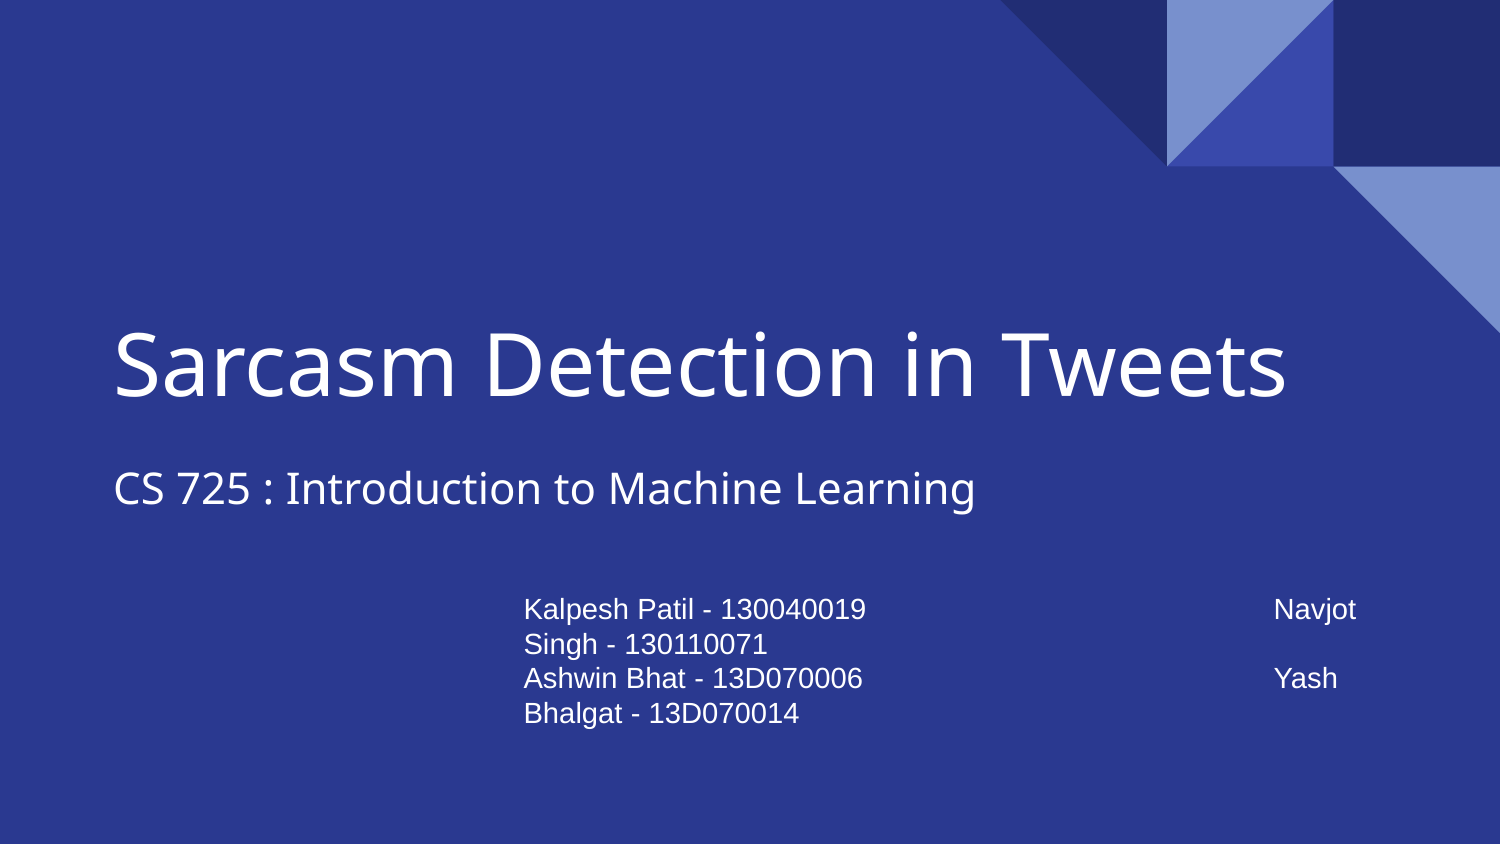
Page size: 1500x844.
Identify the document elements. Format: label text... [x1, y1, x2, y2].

subtitle CS 725 : Introduction to Machine Learning [98, 445, 1447, 517]
title Sarcasm Detection in Tweets [98, 291, 1447, 429]
text_box Kalpesh Patil - 130040019 Navjot Singh - 130110071 Ashwin Bhat - 13D070006 Yash Bhalgat - 13D070014 [508, 574, 1447, 685]
